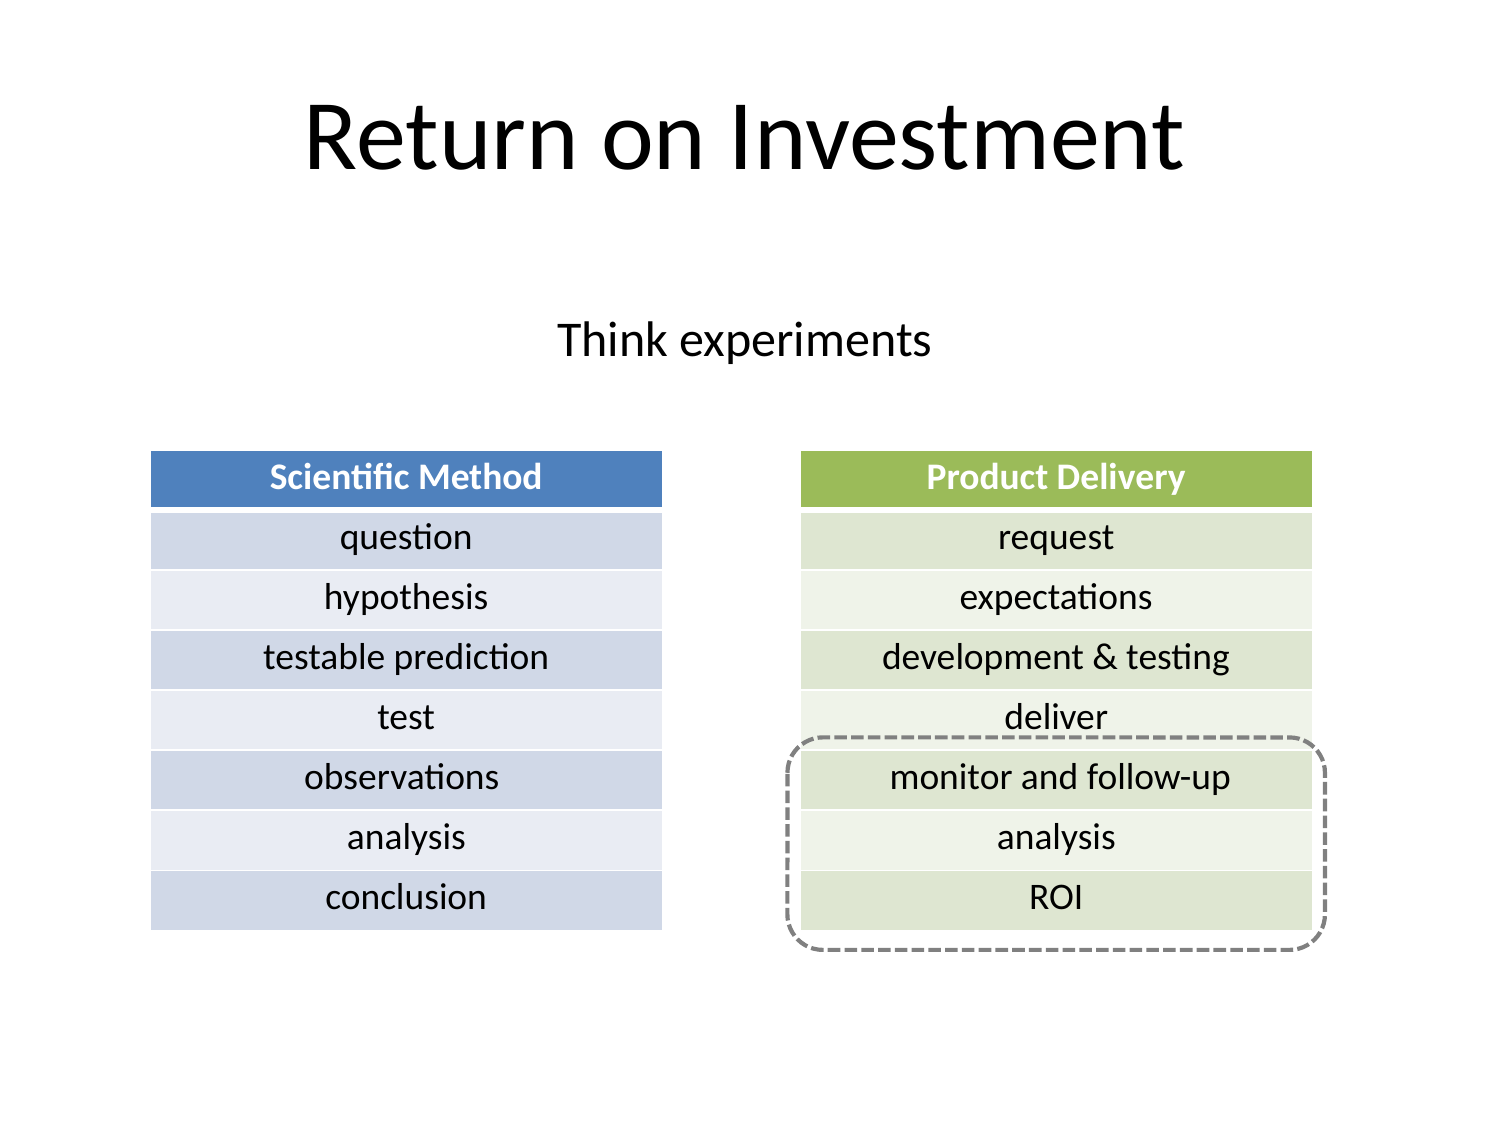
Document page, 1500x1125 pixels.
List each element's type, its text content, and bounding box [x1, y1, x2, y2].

text_box Return on Investment [76, 62, 1414, 198]
table_cell expectations [801, 571, 1312, 629]
table_cell deliver [801, 691, 1312, 742]
table_cell request [801, 513, 1312, 569]
table_cell testable prediction [151, 631, 662, 689]
table_cell development & testing [801, 631, 1312, 689]
table_cell hypothesis [151, 571, 662, 629]
table_cell test [151, 691, 662, 749]
table_cell question [151, 513, 662, 569]
table_cell observations [151, 751, 662, 809]
table_cell analysis [151, 811, 662, 870]
table_header Scientific Method [151, 451, 662, 507]
text_box Think experiments [76, 299, 1414, 374]
table_header Product Delivery [801, 451, 1312, 507]
text_box [785, 735, 1328, 952]
table_cell conclusion [151, 871, 662, 930]
